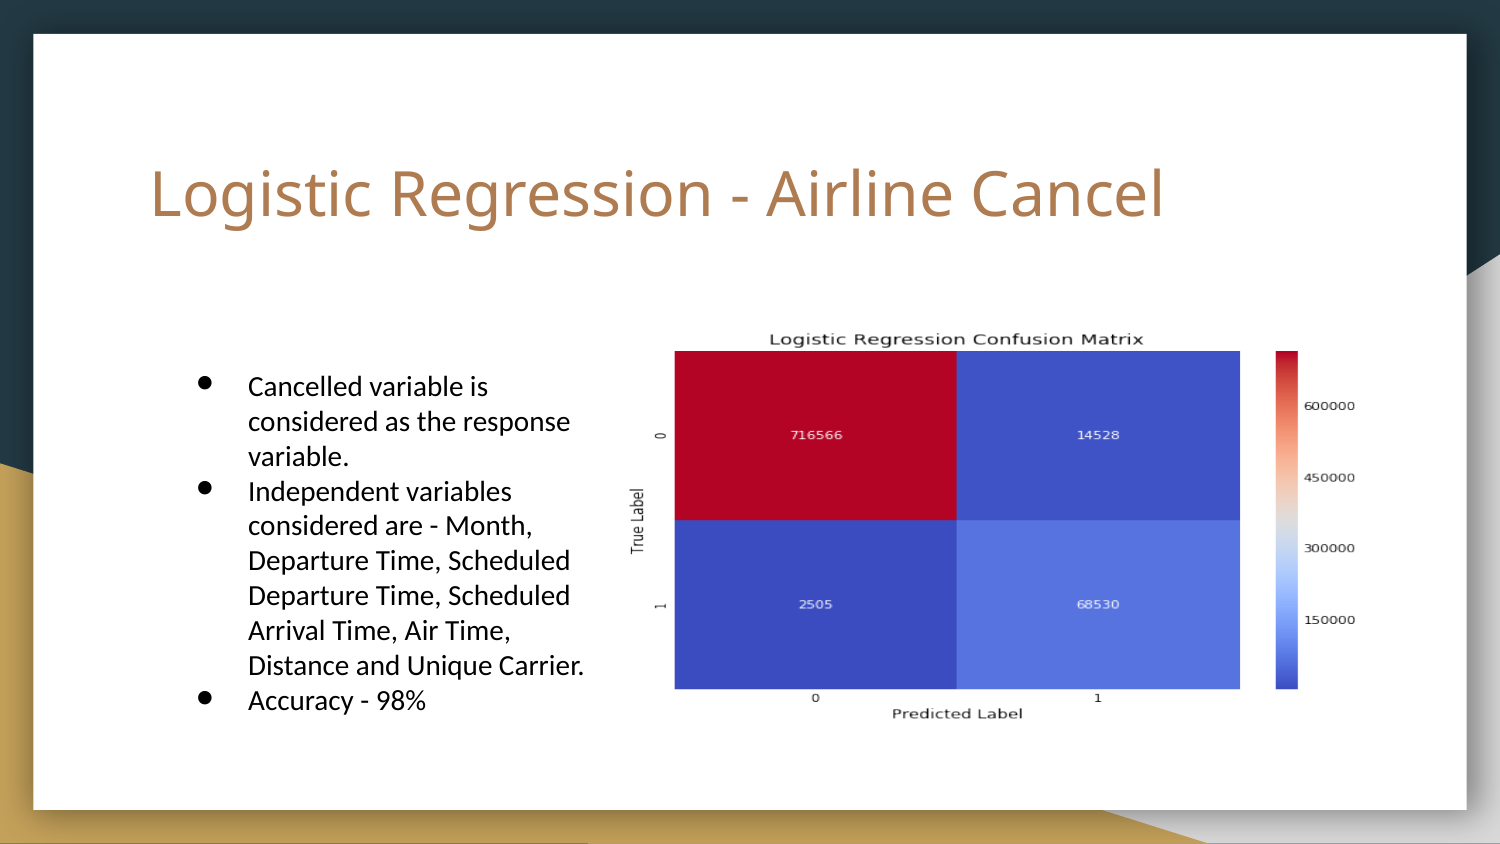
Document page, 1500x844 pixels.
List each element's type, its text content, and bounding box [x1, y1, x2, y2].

title Logistic Regression - Airline Cancel [134, 138, 1366, 296]
picture [621, 326, 1366, 729]
text_box Cancelled variable is considered as the response variable. Independent variables considered are - Month, Departure Time, Scheduled Departure Time, Scheduled Arrival Time, Air Time, Distance and Unique Carrier. Accuracy - 98% [158, 351, 606, 703]
